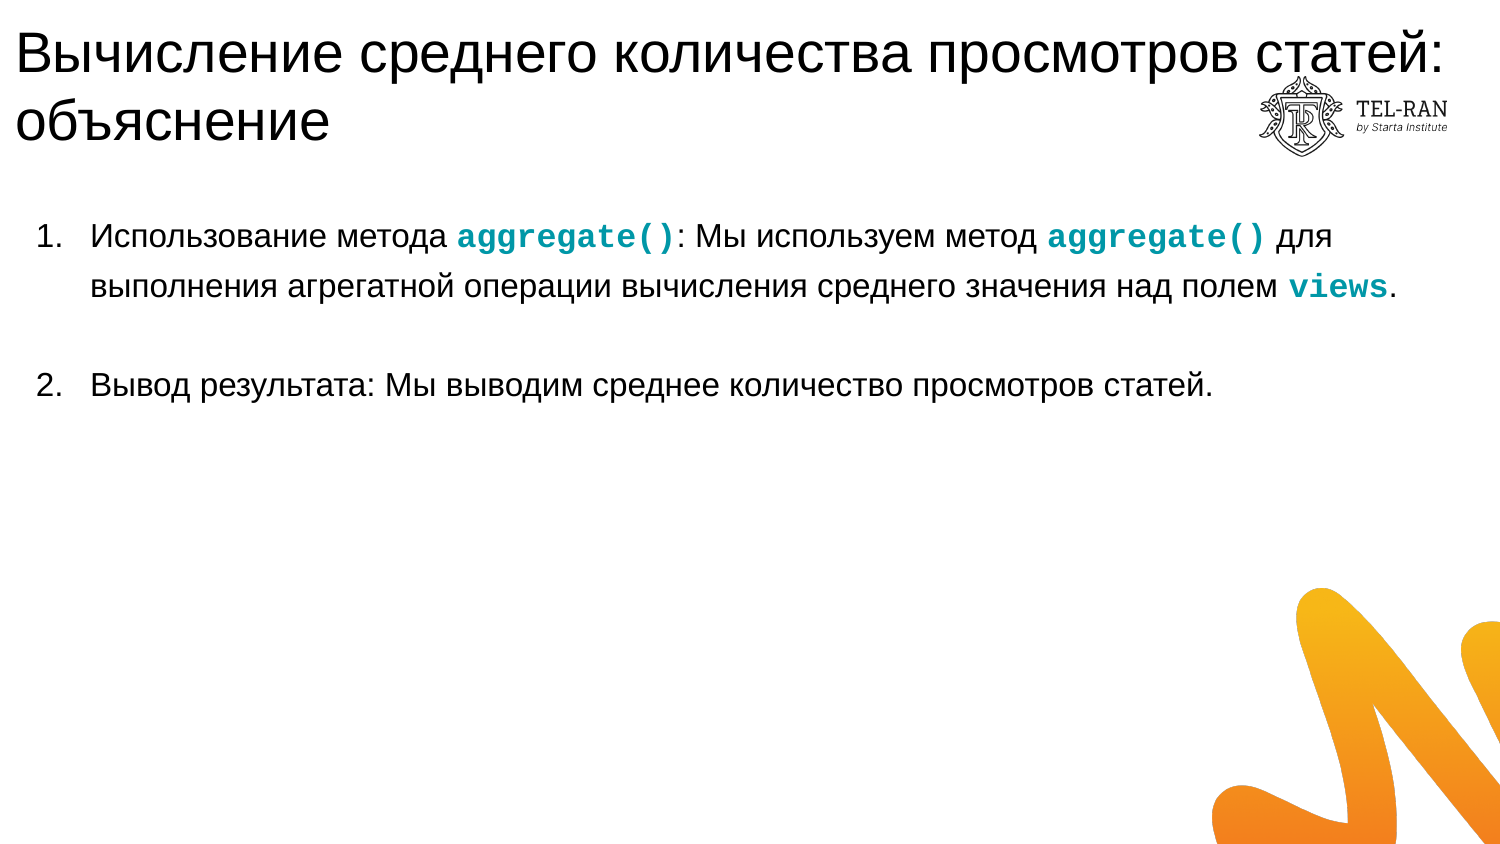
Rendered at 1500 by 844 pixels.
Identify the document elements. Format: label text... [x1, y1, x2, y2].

list Использование метода aggregate(): Мы используем метод aggregate() для выполнения агрегатной операции вычисления среднего значения над полем views. Вывод результата: Мы выводим среднее количество просмотров статей. [0, 189, 1500, 844]
picture [1259, 76, 1447, 157]
title Вычисление среднего количества просмотров статей: объяснение [0, 0, 1500, 167]
picture [1152, 588, 1500, 844]
